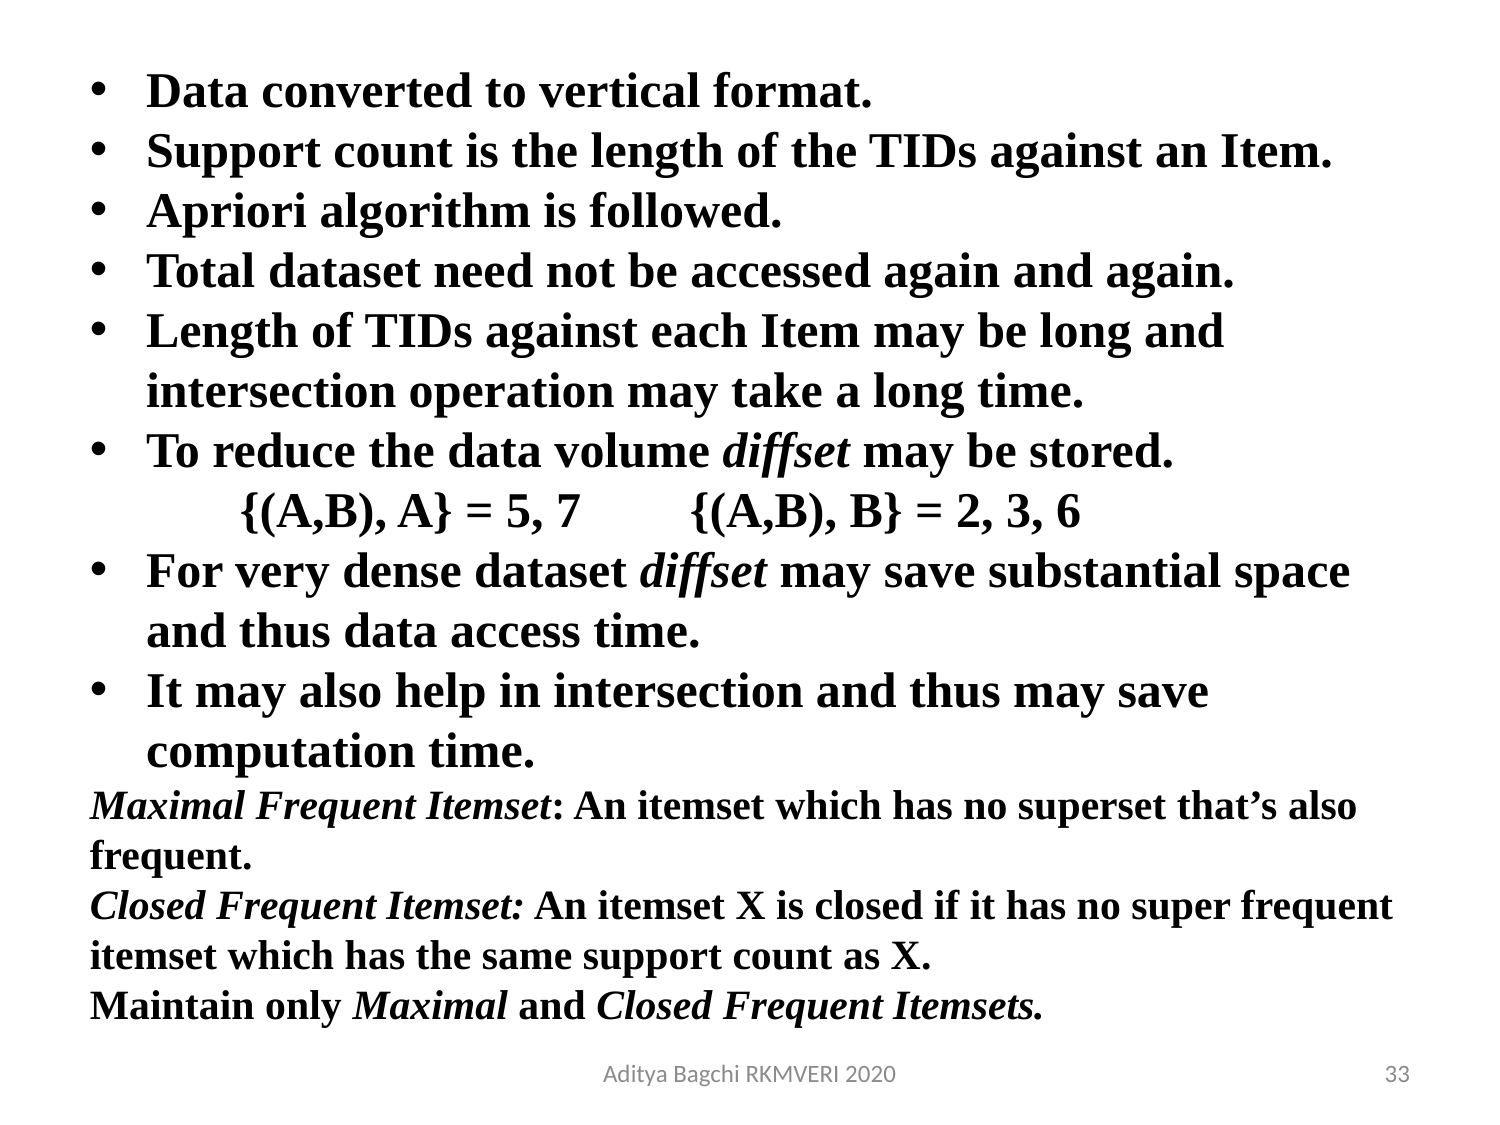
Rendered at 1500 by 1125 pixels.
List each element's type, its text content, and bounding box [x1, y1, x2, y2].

slide_number 33 [1074, 1042, 1425, 1103]
footer Aditya Bagchi RKMVERI 2020 [512, 1042, 988, 1103]
text_box Data converted to vertical format. Support count is the length of the TIDs against an Item. Apriori algorithm is followed. Total dataset need not be accessed again and again. Length of TIDs against each Item may be long and intersection operation may take a long time. To reduce the data volume diffset may be stored. {(A,B), A} = 5, 7 {(A,B), B} = 2, 3, 6 For very dense dataset diffset may save substantial space and thus data access time. It may also help in intersection and thus may save computation time. Maximal Frequent Itemset: An itemset which has no superset that’s also frequent. Closed Frequent Itemset: An itemset X is closed if it has no super frequent itemset which has the same support count as X. Maintain only Maximal and Closed Frequent Itemsets. [74, 50, 1425, 1036]
